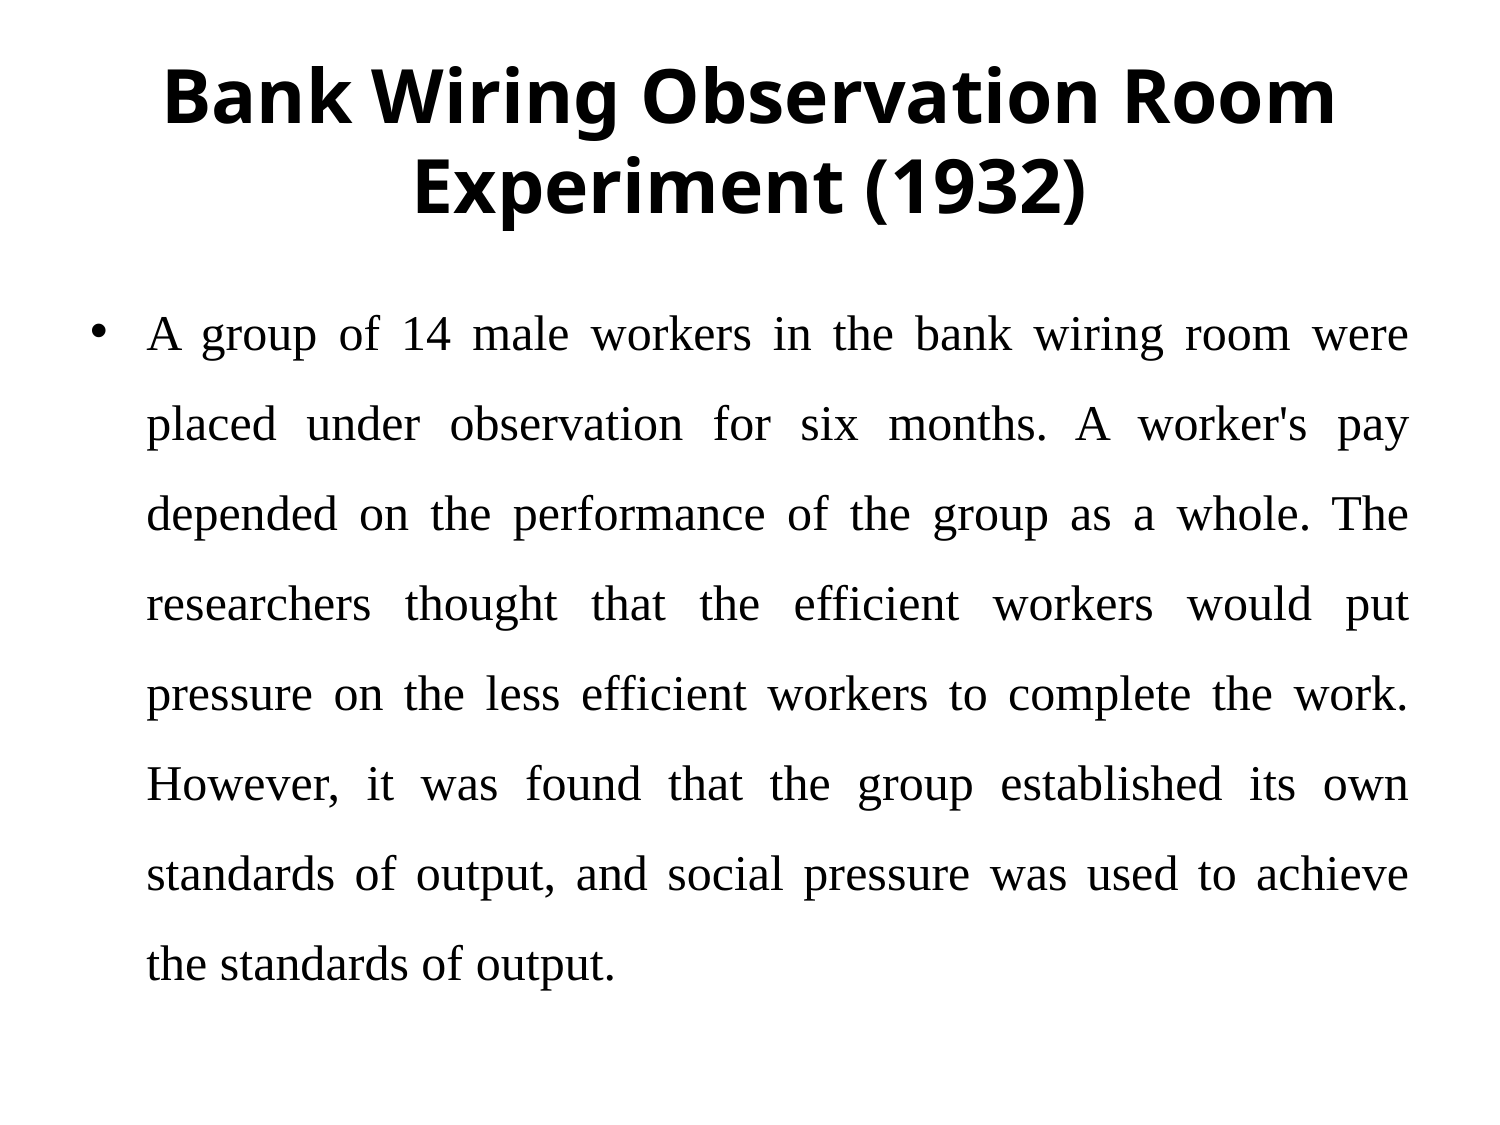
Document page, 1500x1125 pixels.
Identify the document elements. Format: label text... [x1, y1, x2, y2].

title Bank Wiring Observation Room Experiment (1932) [75, 45, 1425, 233]
list A group of 14 male workers in the bank wiring room were placed under observation for six months. A worker's pay depended on the performance of the group as a whole. The researchers thought that the efficient workers would put pressure on the less efficient workers to complete the work. However, it was found that the group established its own standards of output, and social pressure was used to achieve the standards of output. [75, 262, 1425, 1005]
